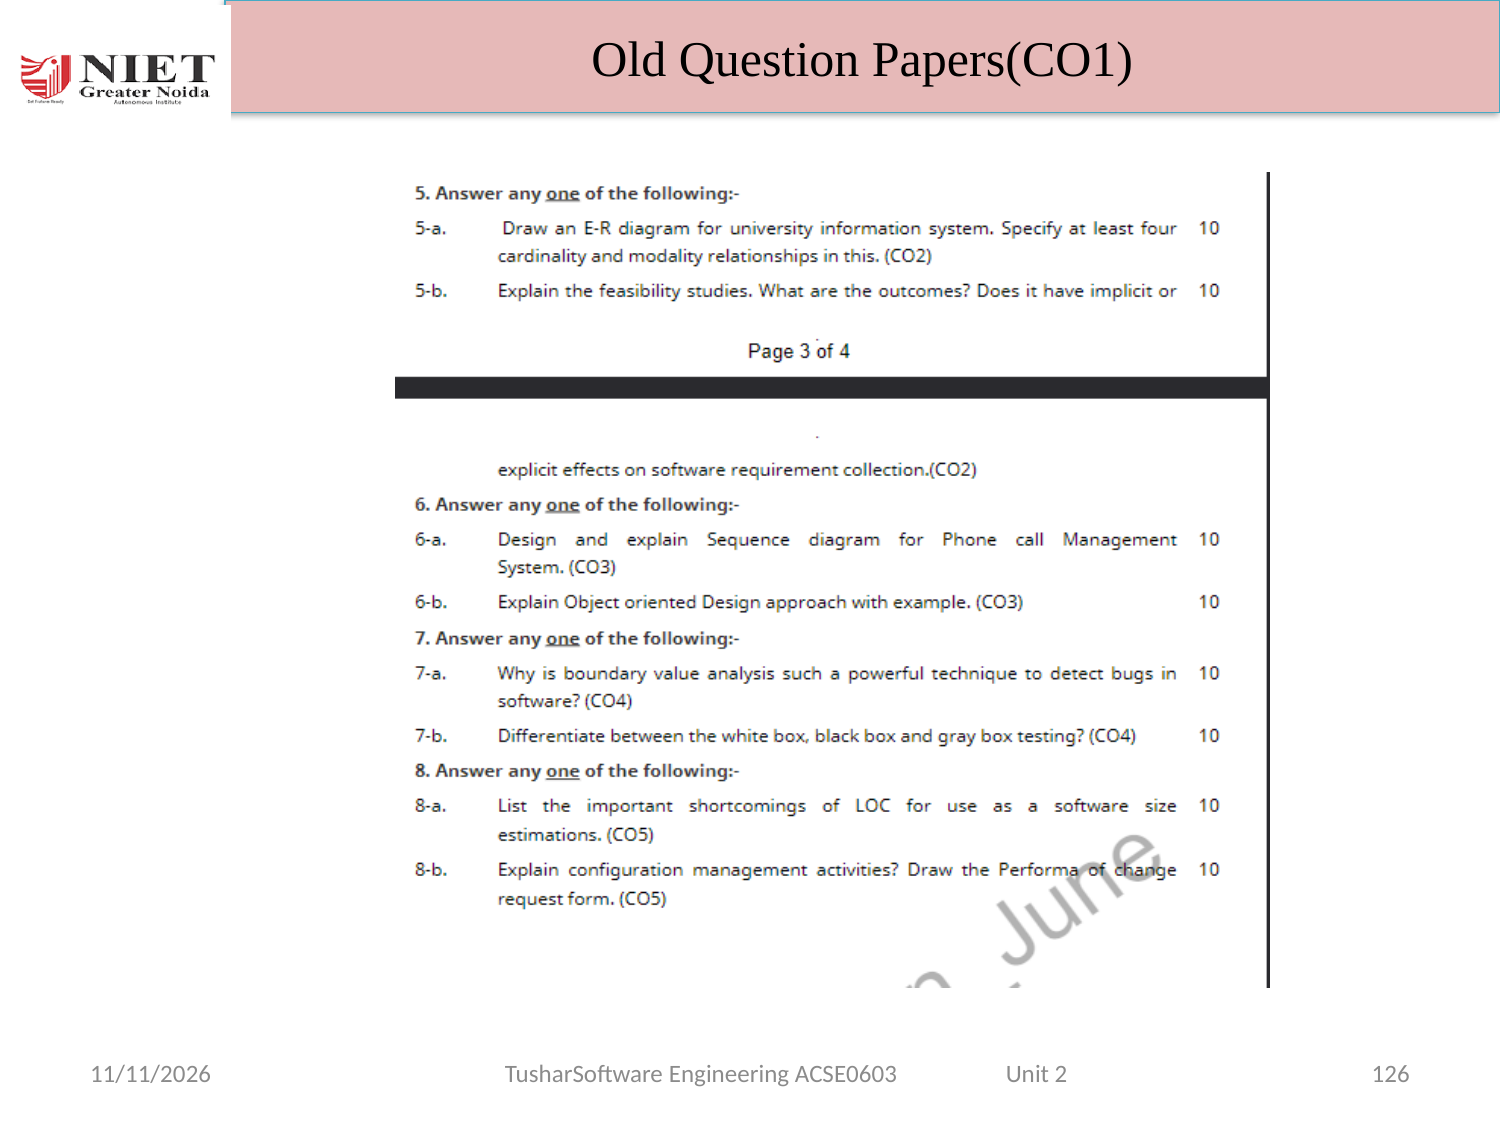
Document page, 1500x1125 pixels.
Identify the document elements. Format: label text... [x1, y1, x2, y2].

picture [395, 172, 1270, 988]
picture [6, 5, 231, 153]
slide_number 126 [1074, 1042, 1425, 1103]
footer TusharSoftware Engineering ACSE0603 Unit 2 [425, 1042, 1074, 1103]
text_box Old Question Papers(CO1) [224, 0, 1500, 113]
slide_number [75, 1042, 425, 1103]
